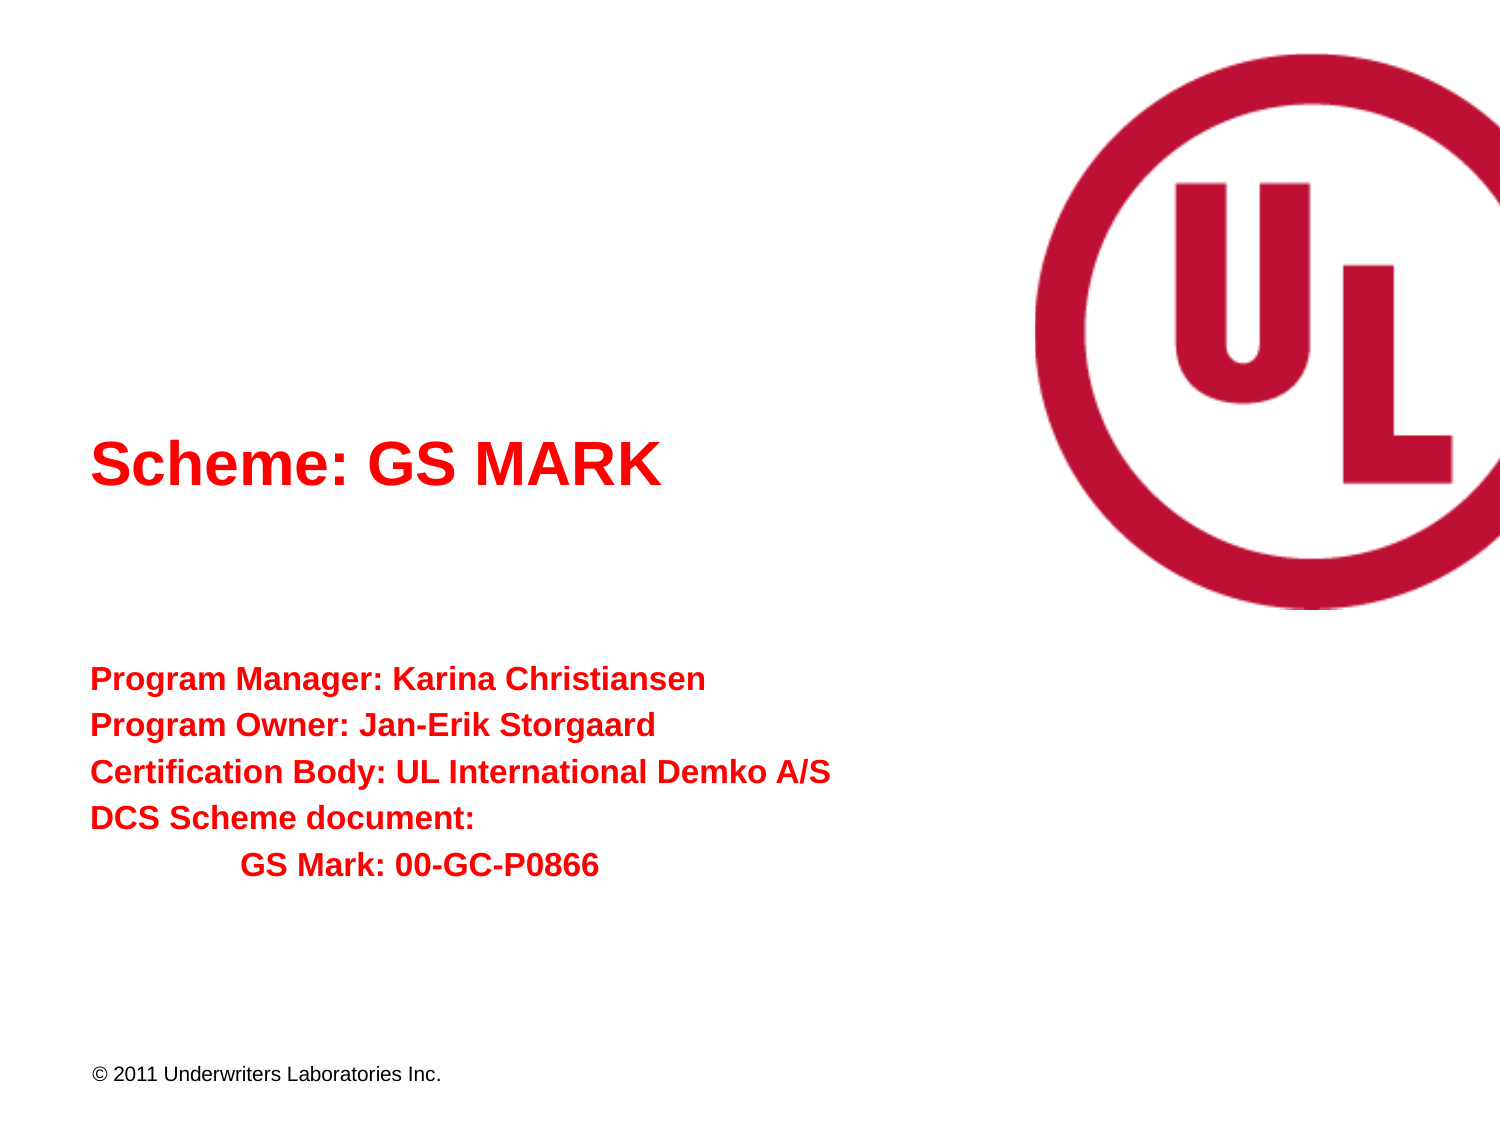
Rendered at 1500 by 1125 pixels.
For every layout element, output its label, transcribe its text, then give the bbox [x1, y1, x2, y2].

subtitle Program Manager: Karina Christiansen Program Owner: Jan-Erik Storgaard Certification Body: UL International Demko A/S DCS Scheme document: GS Mark: 00-GC-P0866 [74, 649, 985, 941]
picture [1034, 53, 1500, 610]
title Scheme: GS MARK [74, 415, 985, 646]
